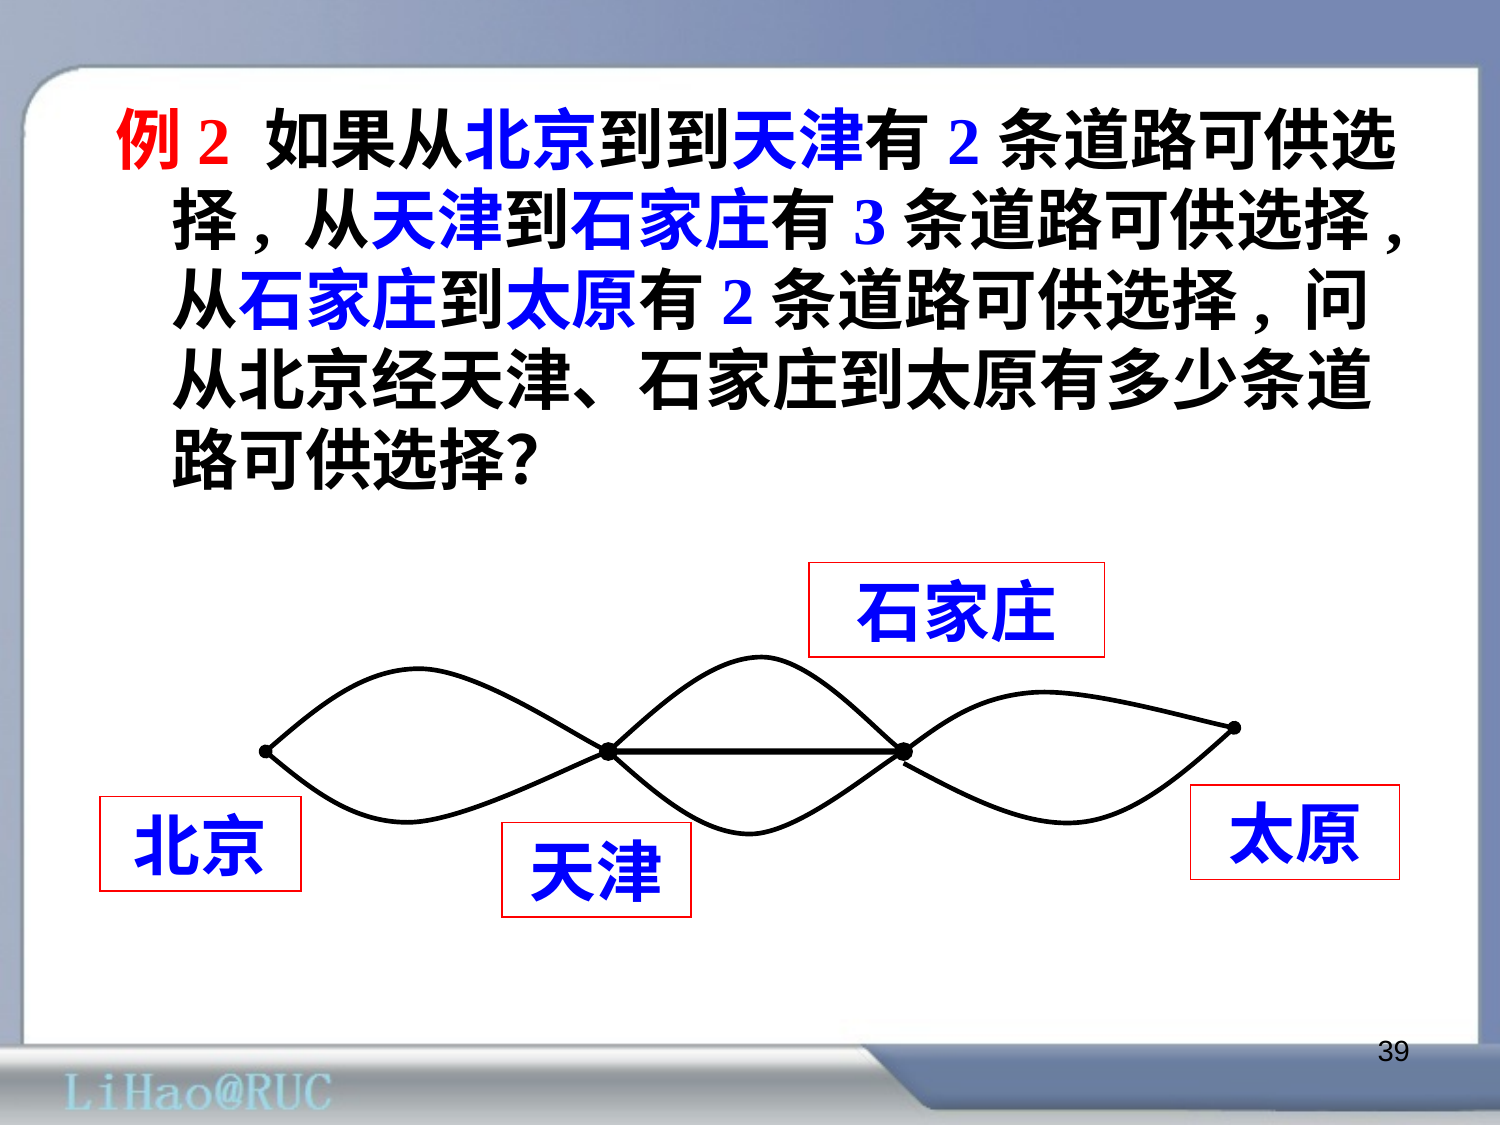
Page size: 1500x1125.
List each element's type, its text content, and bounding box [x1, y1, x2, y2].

text_box [897, 691, 1241, 758]
text_box [265, 751, 602, 823]
text_box [608, 751, 898, 835]
text_box [602, 656, 898, 758]
text_box 石家庄 [808, 562, 1105, 658]
text_box 北京 [100, 796, 301, 892]
list 例2 如果从北京到到天津有2条道路可供选择, 从天津到石家庄有3条道路可供选择, 从石家庄到太原有2条道路可供选择, 问从北京经天津、石家庄到太原有多少条道路可供选择？ [100, 90, 1451, 580]
text_box 天津 [501, 822, 691, 918]
text_box 太原 [1190, 784, 1400, 880]
picture [0, 0, 1500, 1125]
text_box [259, 668, 602, 758]
slide_number 39 [1074, 1024, 1425, 1103]
text_box [903, 727, 1235, 823]
